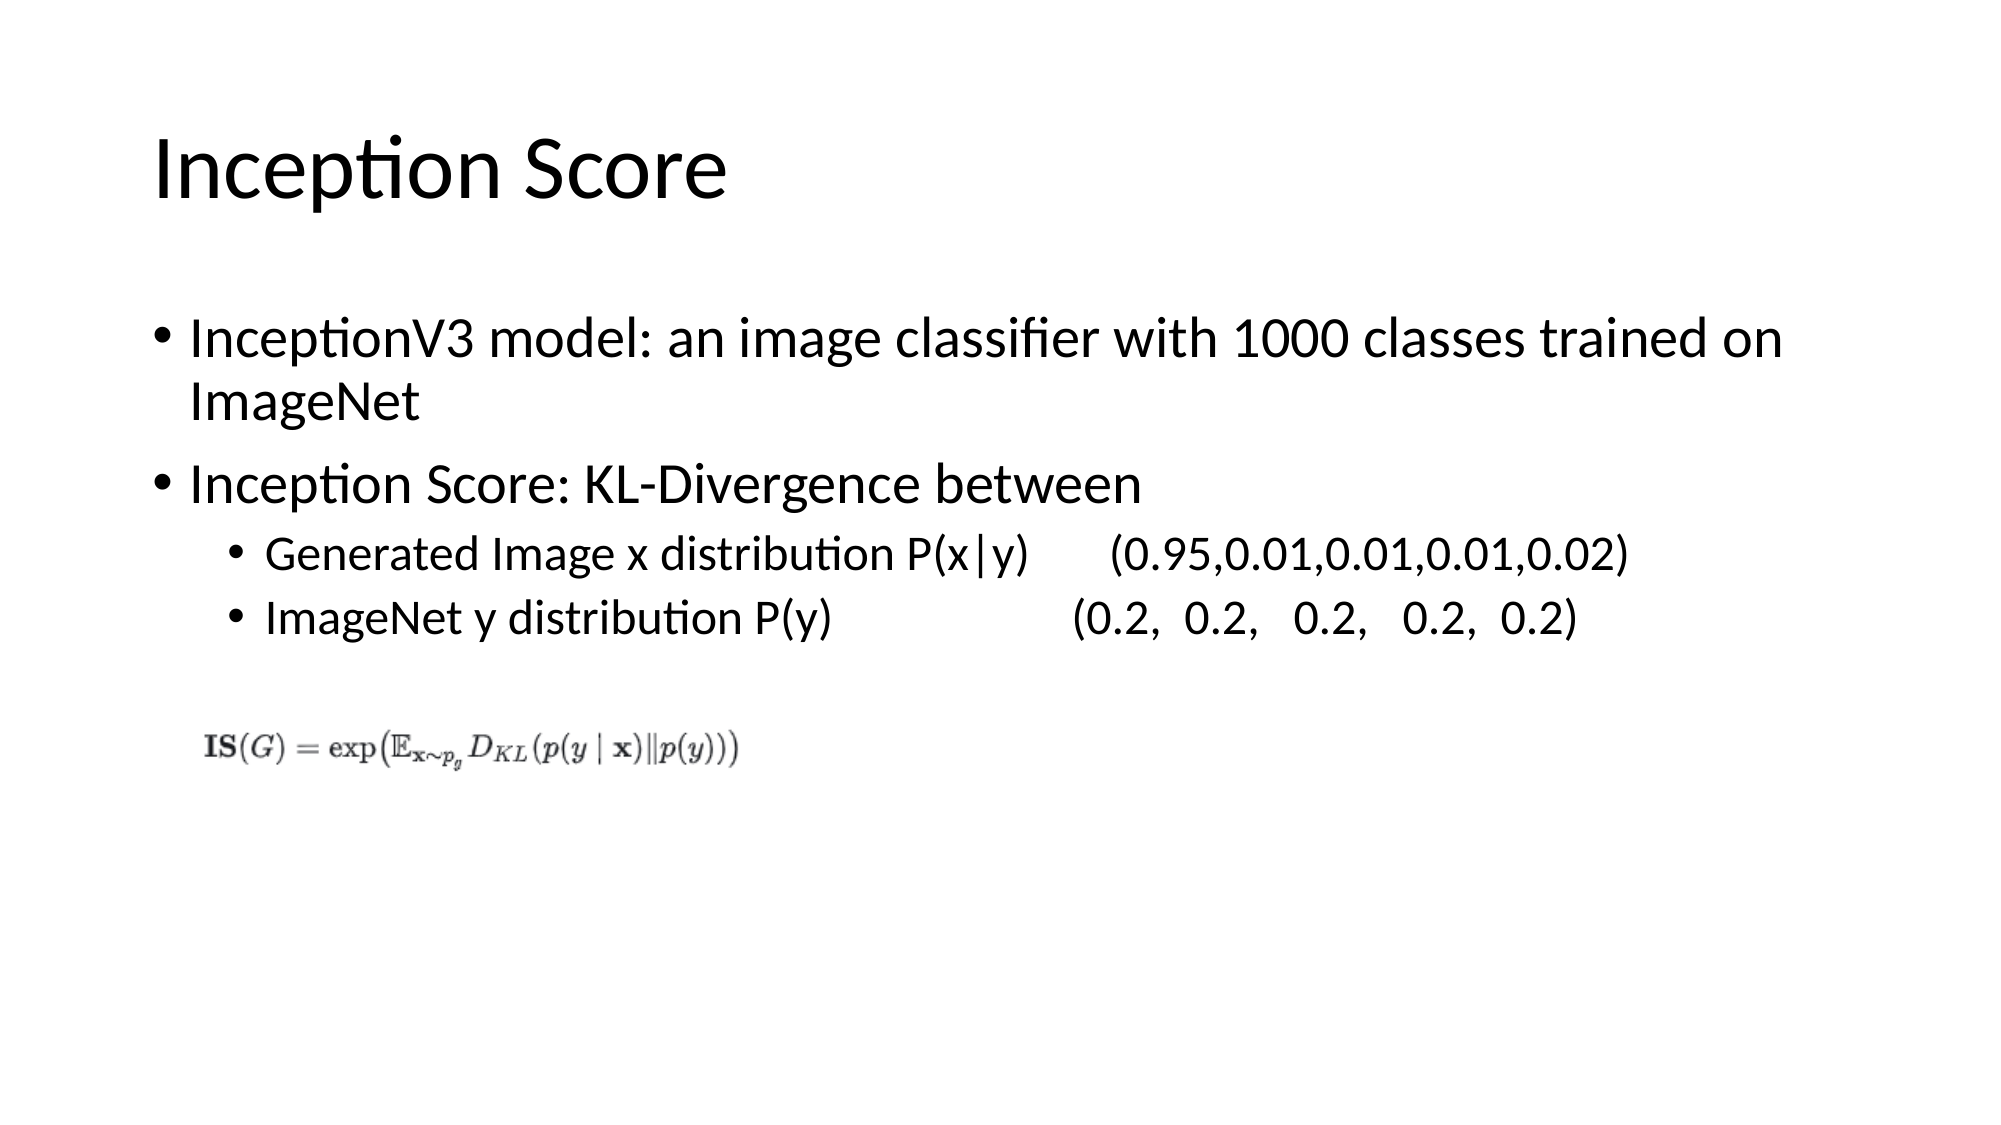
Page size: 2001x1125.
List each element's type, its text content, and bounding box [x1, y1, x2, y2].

title Inception Score [137, 59, 1863, 278]
picture [146, 700, 797, 806]
list InceptionV3 model: an image classifier with 1000 classes trained on ImageNet Inception Score: KL-Divergence between Generated Image x distribution P(x|y) (0.95,0.01,0.01,0.01,0.02) ImageNet y distribution P(y) (0.2, 0.2, 0.2, 0.2, 0.2) [137, 299, 1863, 1014]
